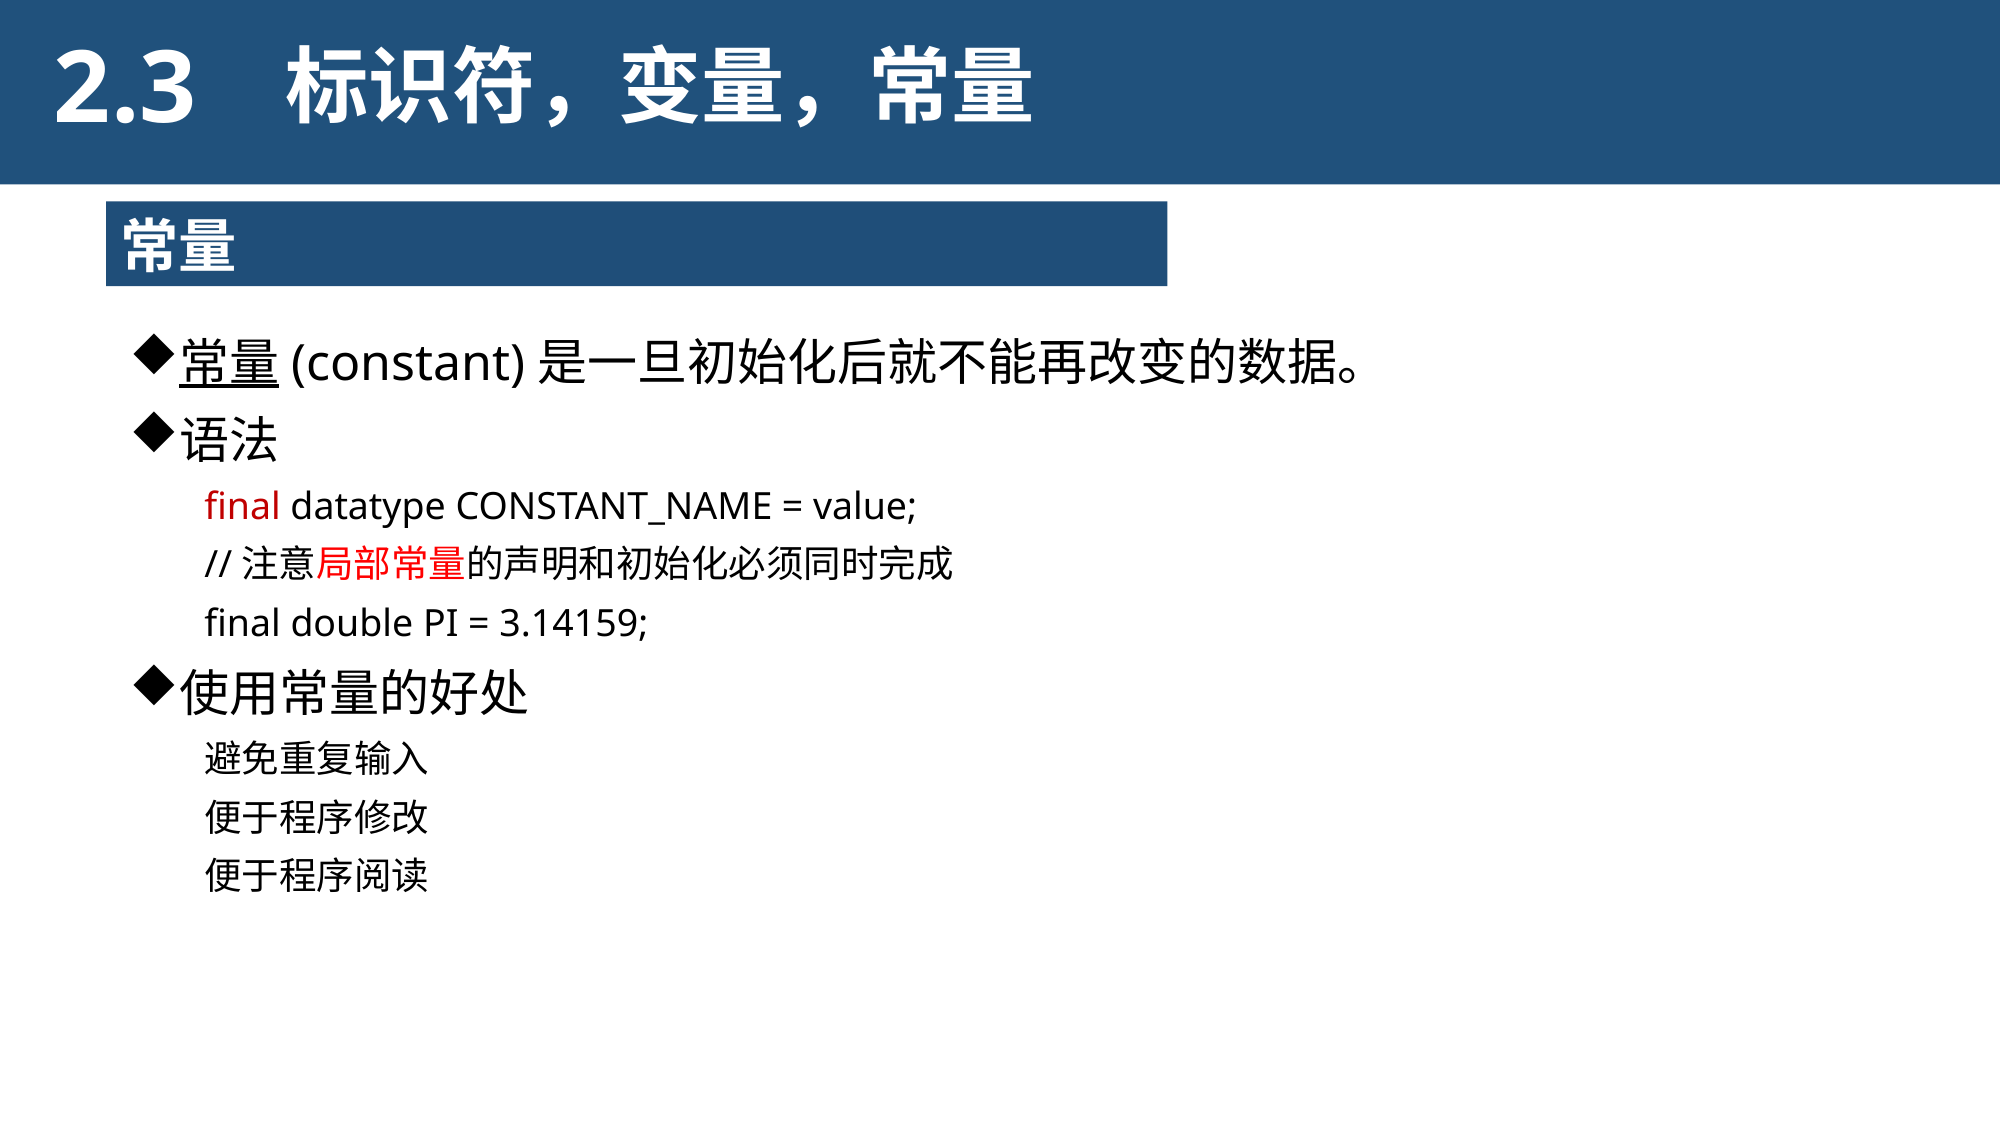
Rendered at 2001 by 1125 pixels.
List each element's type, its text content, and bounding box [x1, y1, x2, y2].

text_box 常量(constant)是一旦初始化后就不能再改变的数据。 语法 final datatype CONSTANT_NAME = value; //注意局部常量的声明和初始化必须同时完成 final double PI = 3.14159; 使用常量的好处 避免重复输入 便于程序修改 便于程序阅读 [114, 305, 1593, 1015]
list 2.3 [38, 28, 244, 166]
list 标识符，变量，常量 [270, 36, 1484, 119]
text_box 常量 [106, 201, 1168, 287]
